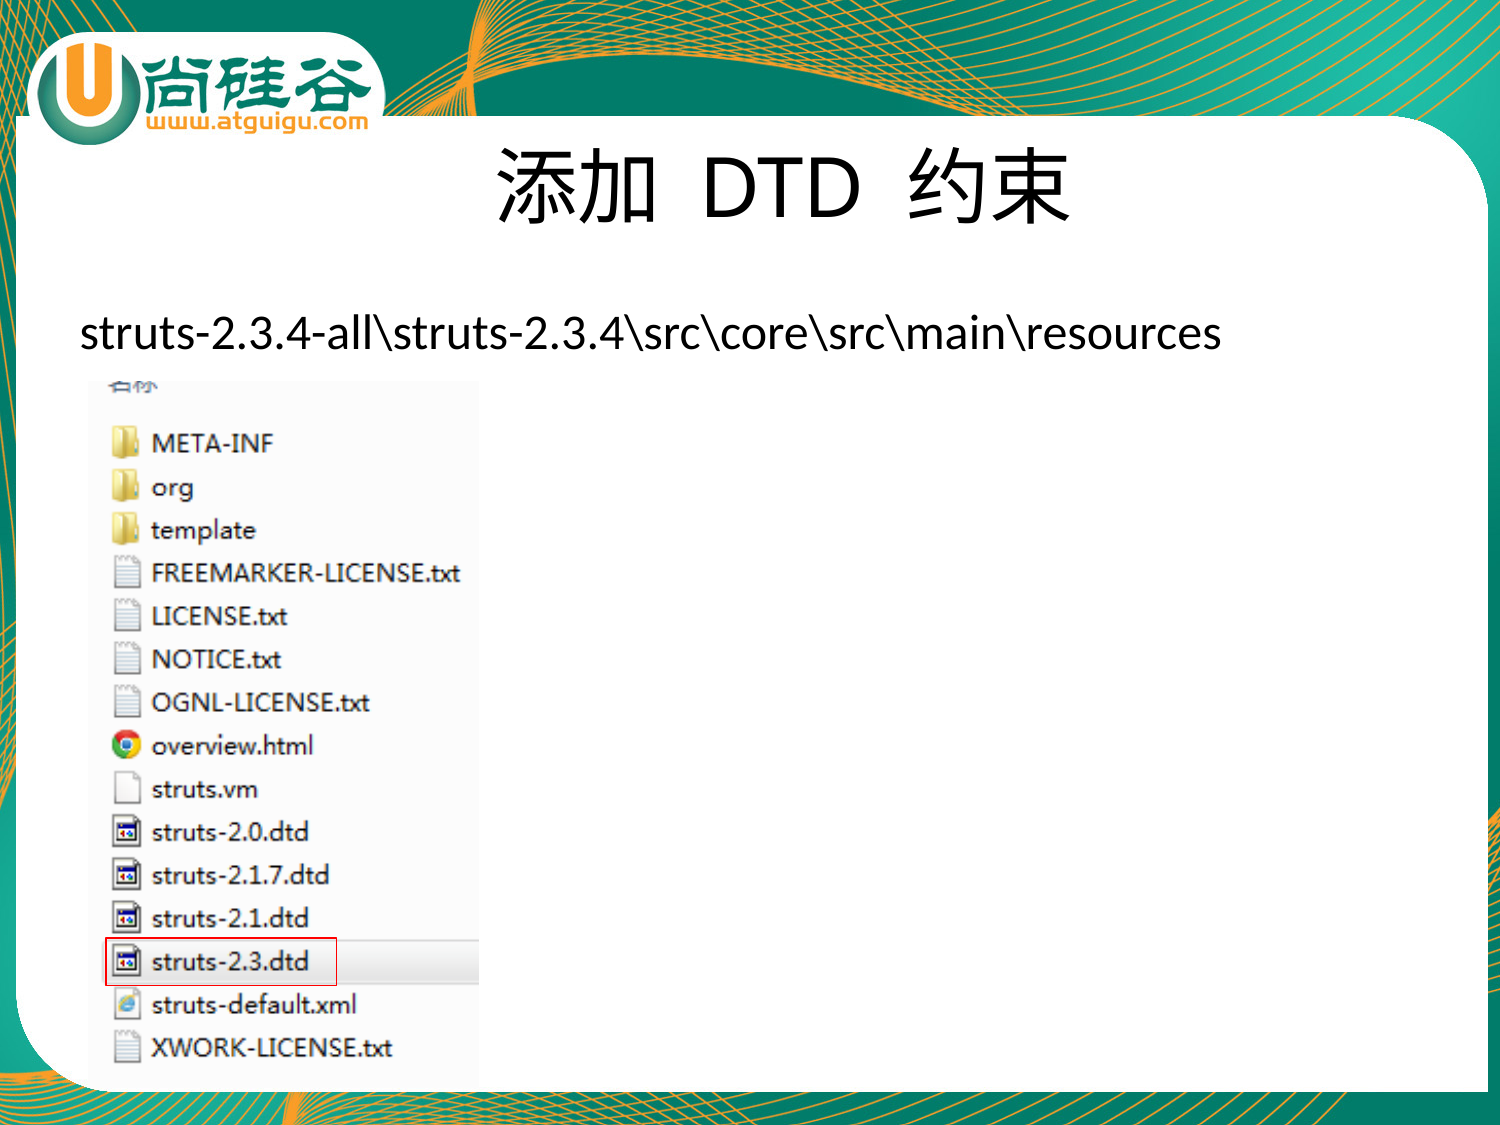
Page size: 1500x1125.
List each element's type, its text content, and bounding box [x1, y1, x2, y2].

title 添加 DTD 约束 [108, 90, 1459, 278]
text_box struts-2.3.4-all\struts-2.3.4\src\core\src\main\resources [64, 292, 1353, 367]
picture [0, 0, 1500, 1125]
